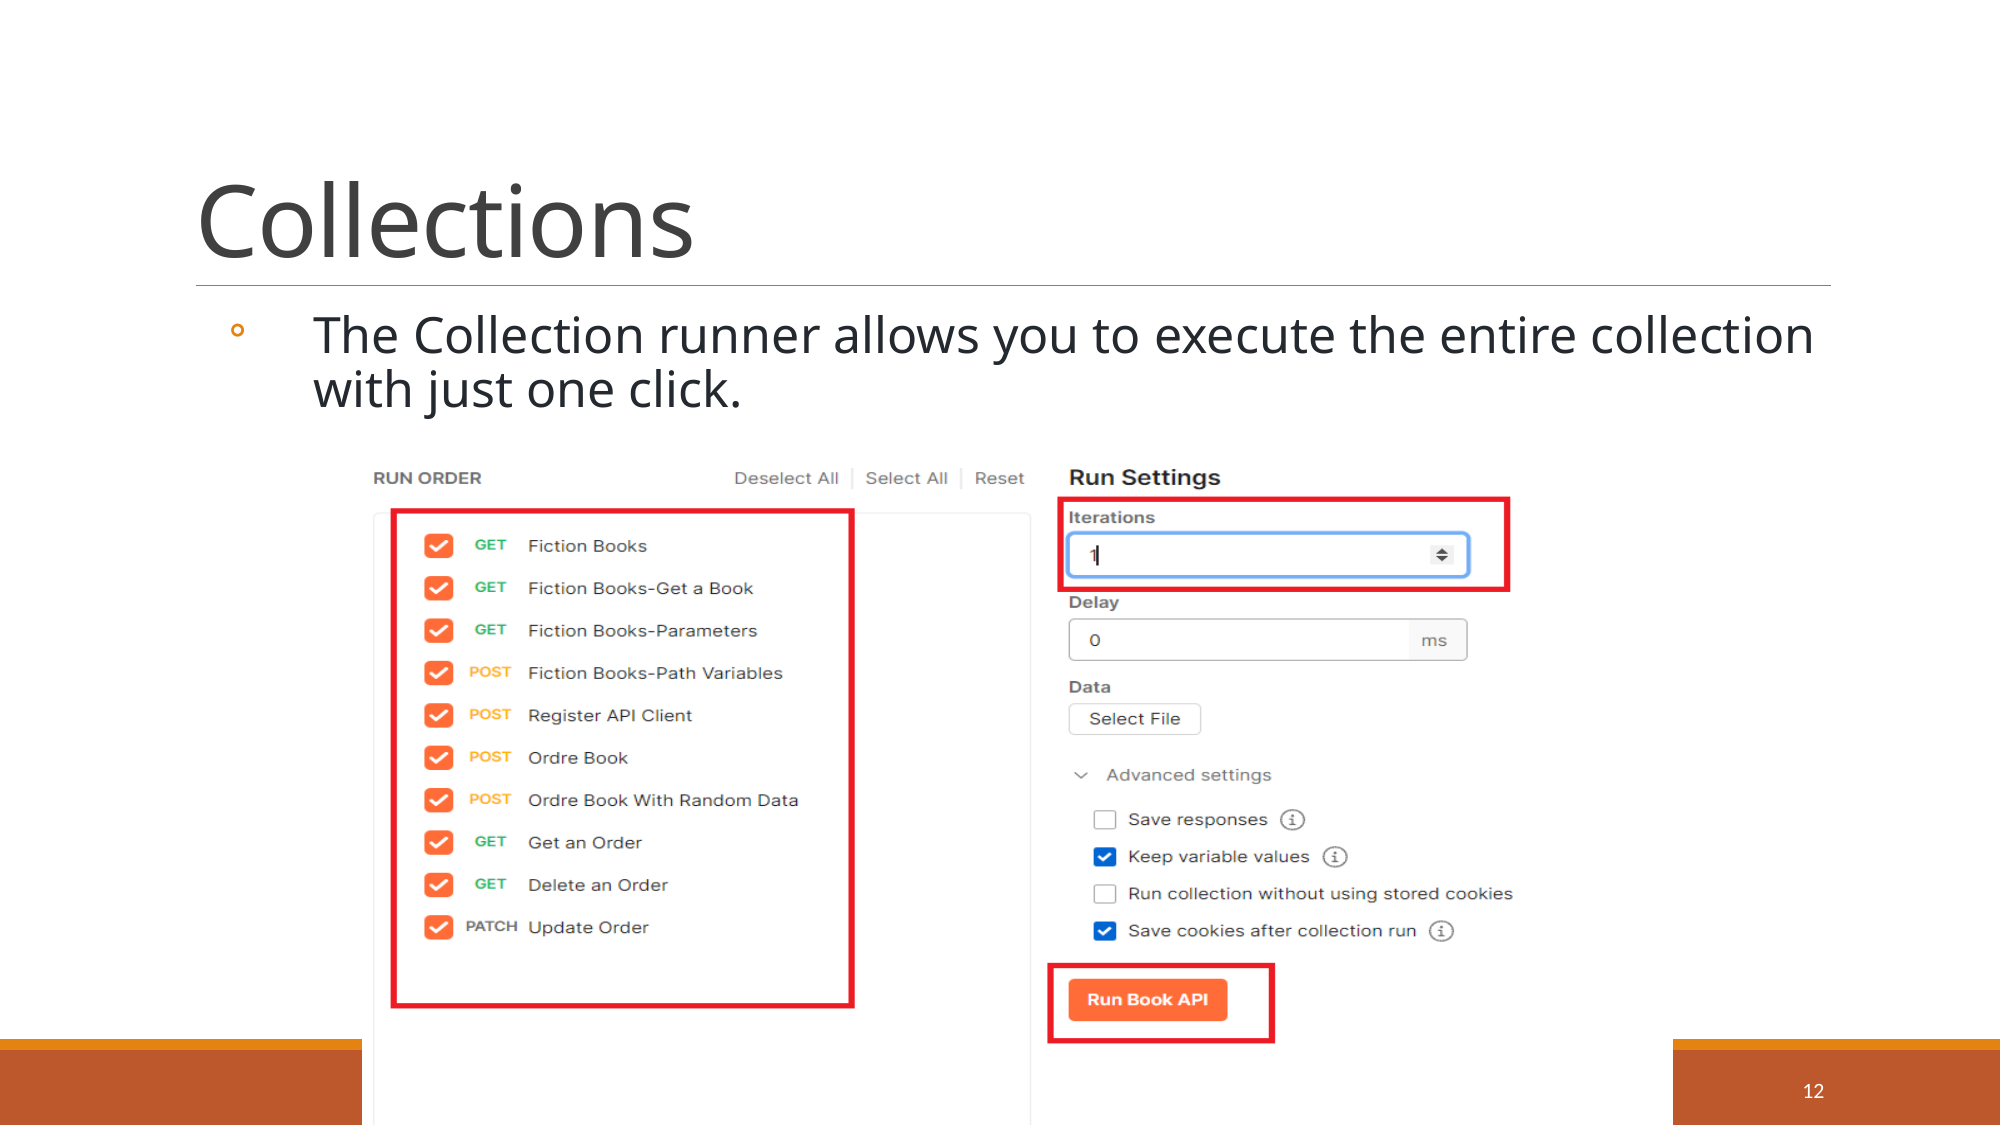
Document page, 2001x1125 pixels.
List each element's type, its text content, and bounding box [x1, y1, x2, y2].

picture [361, 449, 1673, 1125]
slide_number 12 [1681, 1059, 1840, 1120]
title Collections [180, 47, 1830, 285]
list The Collection runner allows you to execute the entire collection with just one click. [180, 302, 1830, 963]
